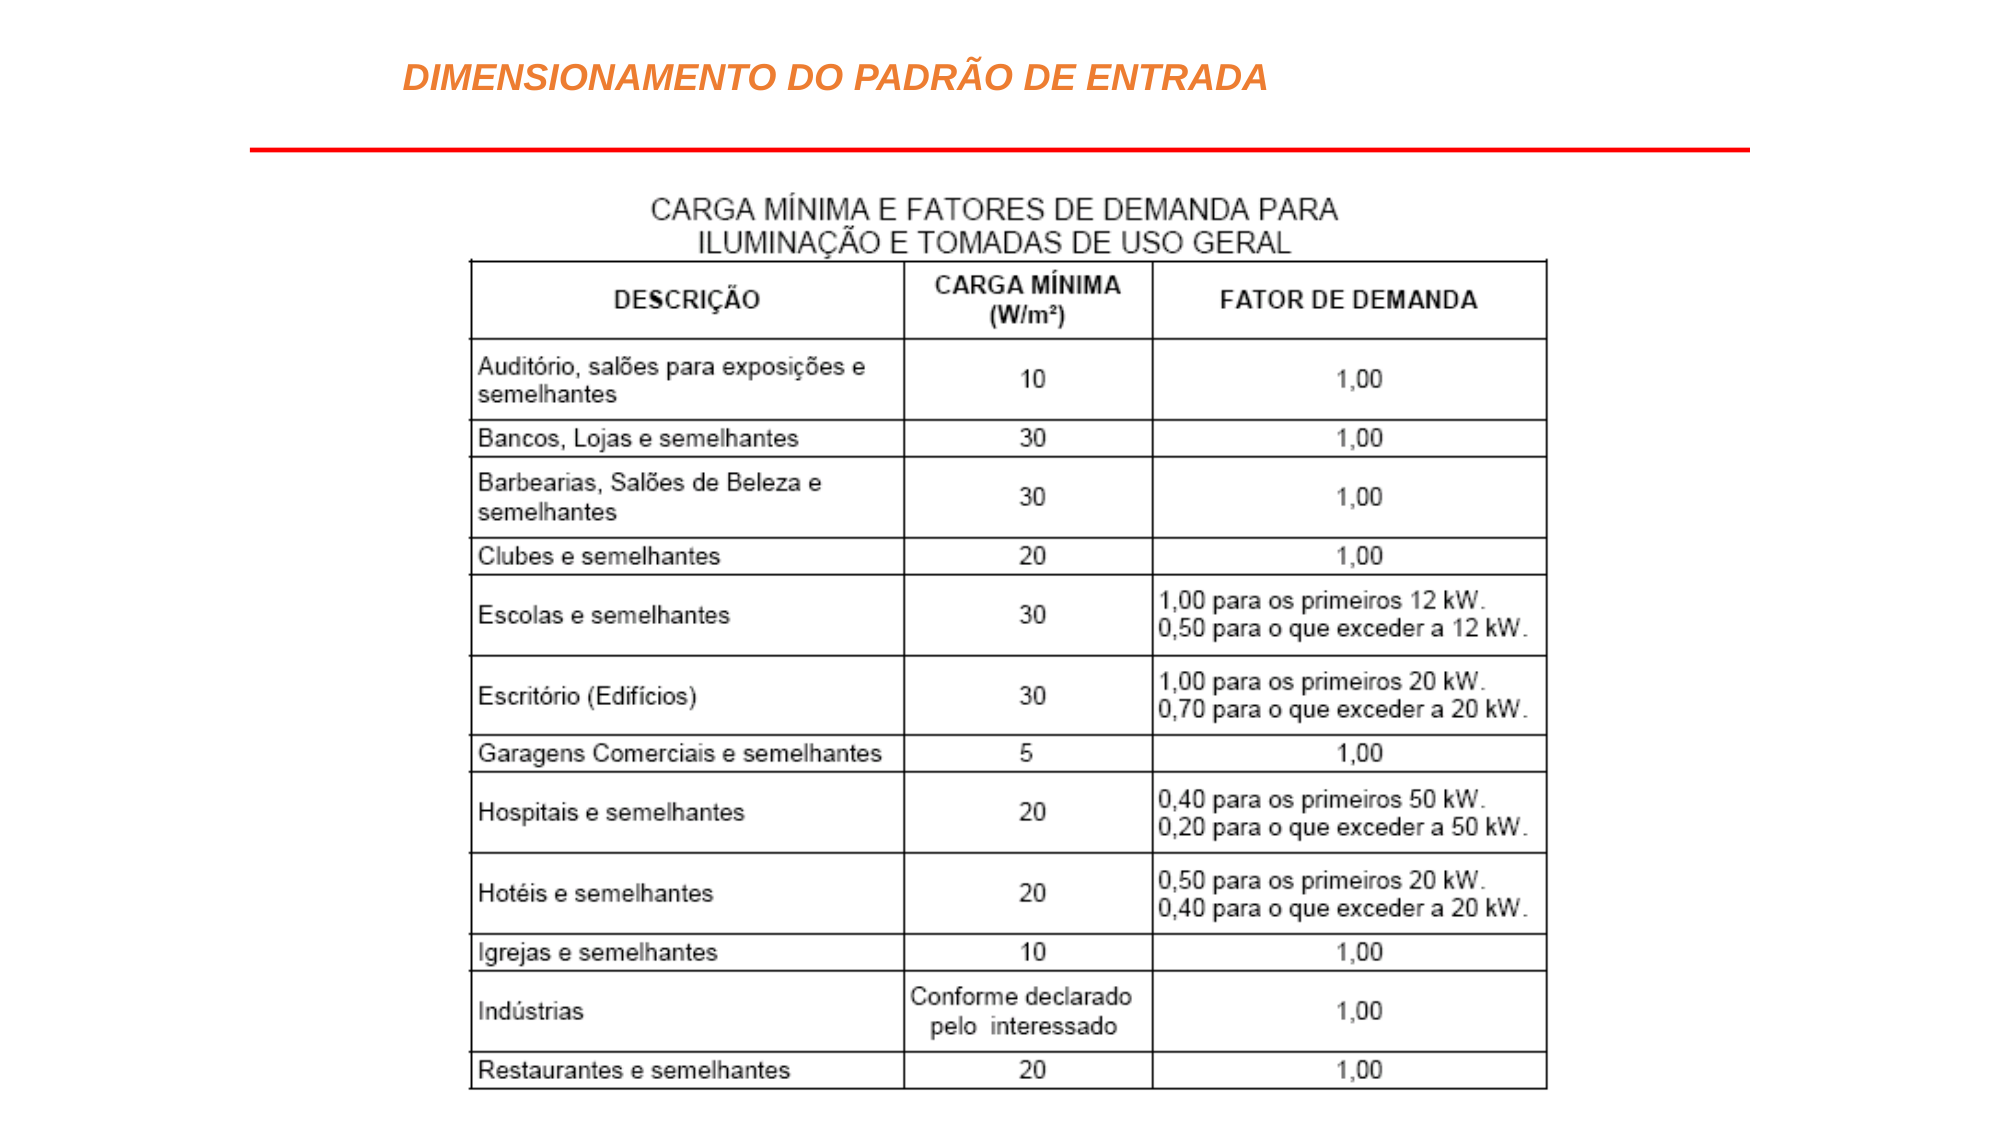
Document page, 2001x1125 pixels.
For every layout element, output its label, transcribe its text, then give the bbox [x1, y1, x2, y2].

picture [424, 156, 1642, 1114]
text_box DIMENSIONAMENTO DO PADRÃO DE ENTRADA [387, 45, 1285, 106]
